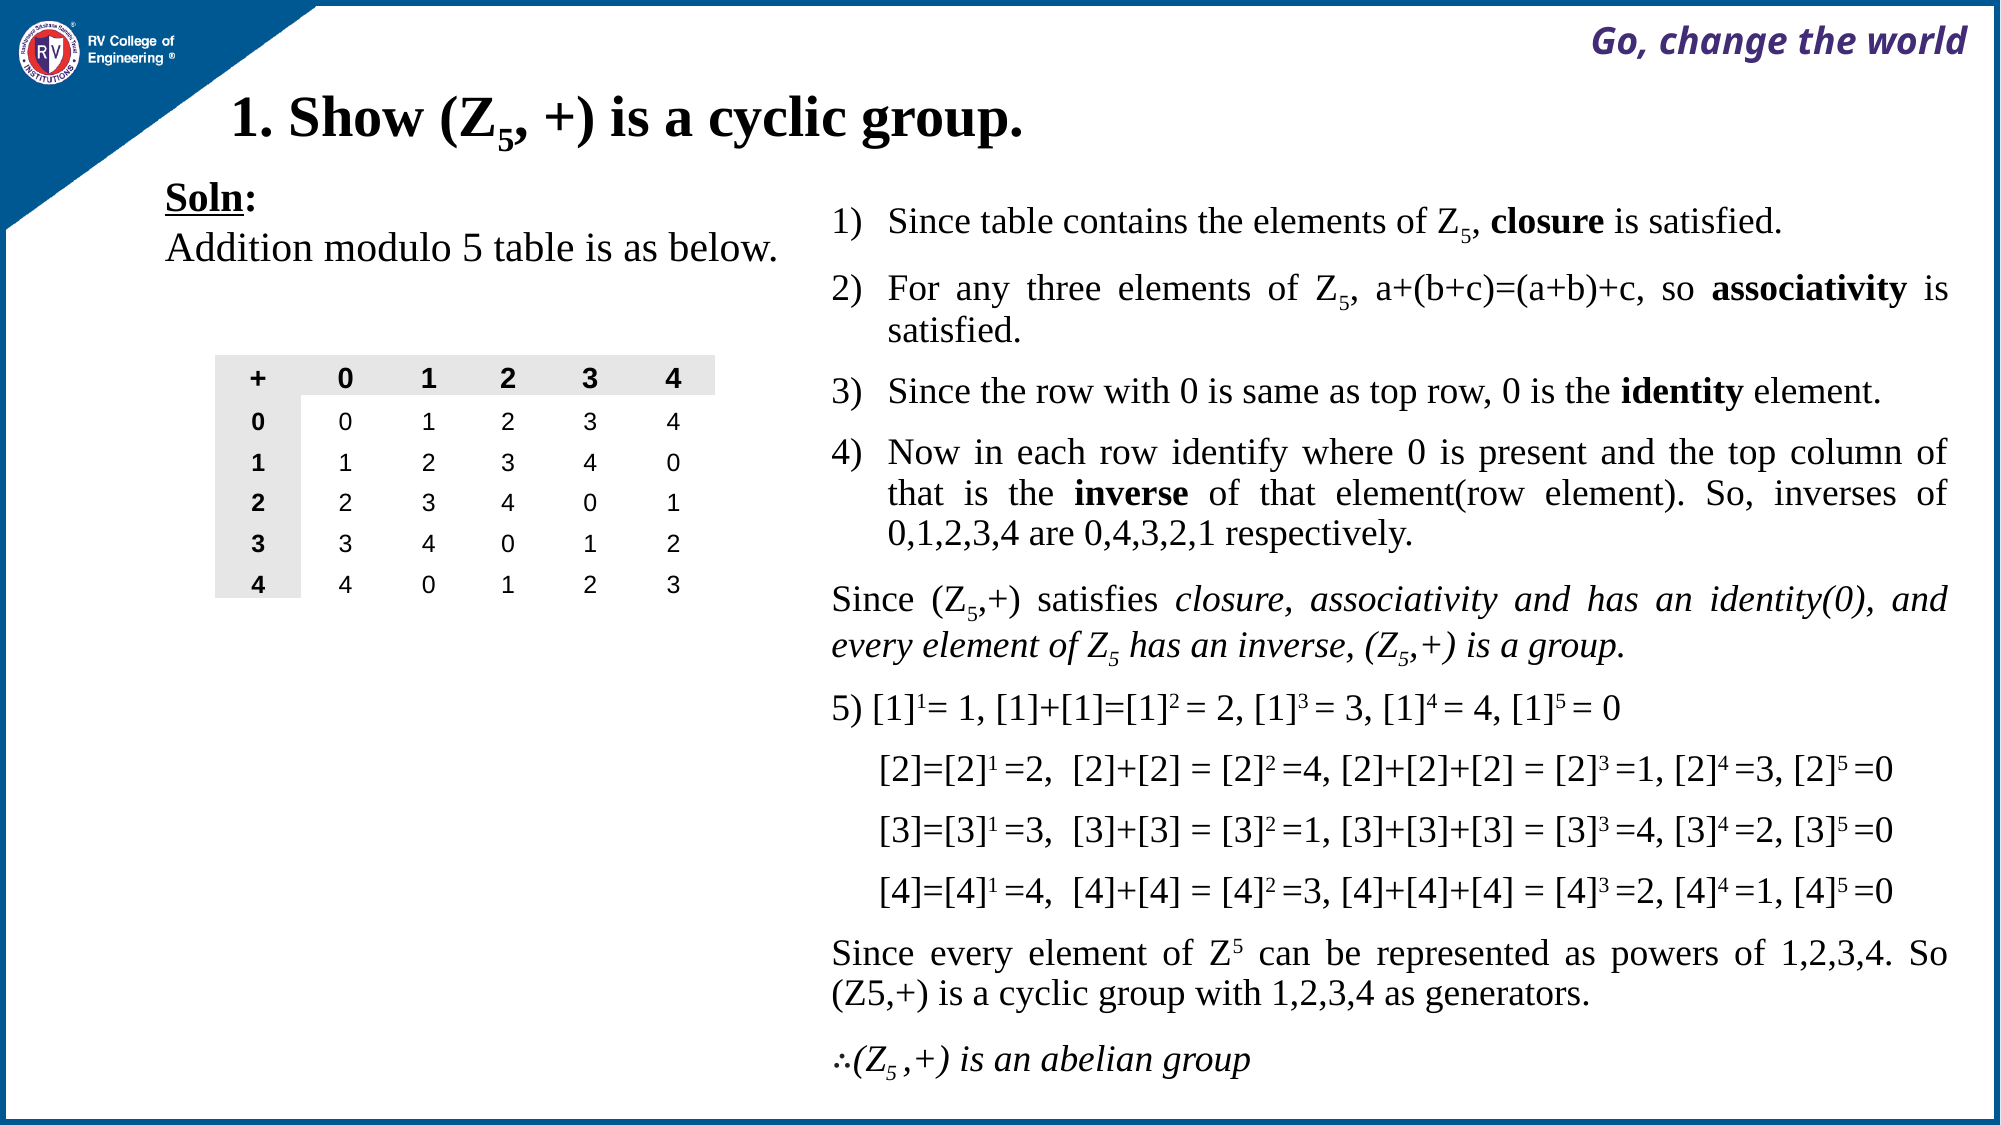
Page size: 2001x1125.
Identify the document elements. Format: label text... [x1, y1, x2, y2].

table_cell 0 [390, 558, 467, 598]
table_cell 4 [632, 395, 715, 436]
text_box Soln: Addition modulo 5 table is as below. [149, 112, 1750, 278]
table_cell 1 [467, 558, 549, 598]
table_cell 4 [549, 436, 632, 476]
table_cell 2 [632, 517, 715, 558]
picture [2, 6, 316, 232]
table_header 3 [549, 355, 632, 395]
table_cell 4 [390, 517, 467, 558]
table_cell 2 [301, 476, 390, 517]
table_cell 4 [467, 476, 549, 517]
table_cell 0 [549, 476, 632, 517]
table_cell 1 [215, 436, 301, 476]
table_cell 2 [549, 558, 632, 598]
list Since table contains the elements of Z5, closure is satisfied. For any three elements of Z5, a+(b+c)=(a+b)+c, so associativity is satisfied. Since the row with 0 is same as top row, 0 is the identity element. Now in each row identify where 0 is present and the top column of that is the inverse of that element(row element). So, inverses of 0,1,2,3,4 are 0,4,3,2,1 respectively. Since (Z5,+) satisfies closure, associativity and has an identity(0), and every element of Z5 has an inverse, (Z5,+) is a group. 5) [1]1= 1, [1]+[1]=[1]2 = 2, [1]3 = 3, [1]4 = 4, [1]5 = 0 [2]=[2]1 =2, [2]+[2] = [2]2 =4, [2]+[2]+[2] = [2]3 =1, [2]4 =3, [2]5 =0 [3]=[3]1 =3, [3]+[3] = [3]2 =1, [3]+[3]+[3] = [3]3 =4, [3]4 =2, [3]5 =0 [4]=[4]1 =4, [4]+[4] = [4]2 =3, [4]+[4]+[4] = [4]3 =2, [4]4 =1, [4]5 =0 Since every element of Z5 can be represented as powers of 1,2,3,4. So (Z5,+) is a cyclic group with 1,2,3,4 as generators. ∴(Z5 ,+) is an abelian group [797, 189, 1964, 1109]
table_header 4 [632, 355, 715, 395]
table_cell 0 [301, 395, 390, 436]
table_cell 4 [301, 558, 390, 598]
table_cell 0 [632, 436, 715, 476]
table_cell 1 [549, 517, 632, 558]
table_cell 2 [390, 436, 467, 476]
table_cell 3 [301, 517, 390, 558]
table_cell 1 [301, 436, 390, 476]
table_cell 3 [390, 476, 467, 517]
table_cell 1 [390, 395, 467, 436]
table_cell 0 [215, 395, 301, 436]
table_cell 3 [632, 558, 715, 598]
table_header 2 [467, 355, 549, 395]
table_cell 3 [467, 436, 549, 476]
table_header 1 [390, 355, 467, 395]
table_cell 2 [215, 476, 301, 517]
table_cell 4 [215, 558, 301, 598]
table_cell 3 [549, 395, 632, 436]
title 1. Show (Z5, +) is a cyclic group. [215, 92, 1941, 189]
table_cell 2 [467, 395, 549, 436]
table_cell 3 [215, 517, 301, 558]
table_cell 1 [632, 476, 715, 517]
table_cell 0 [467, 517, 549, 558]
table_header 0 [301, 355, 390, 395]
table_header + [215, 355, 301, 395]
